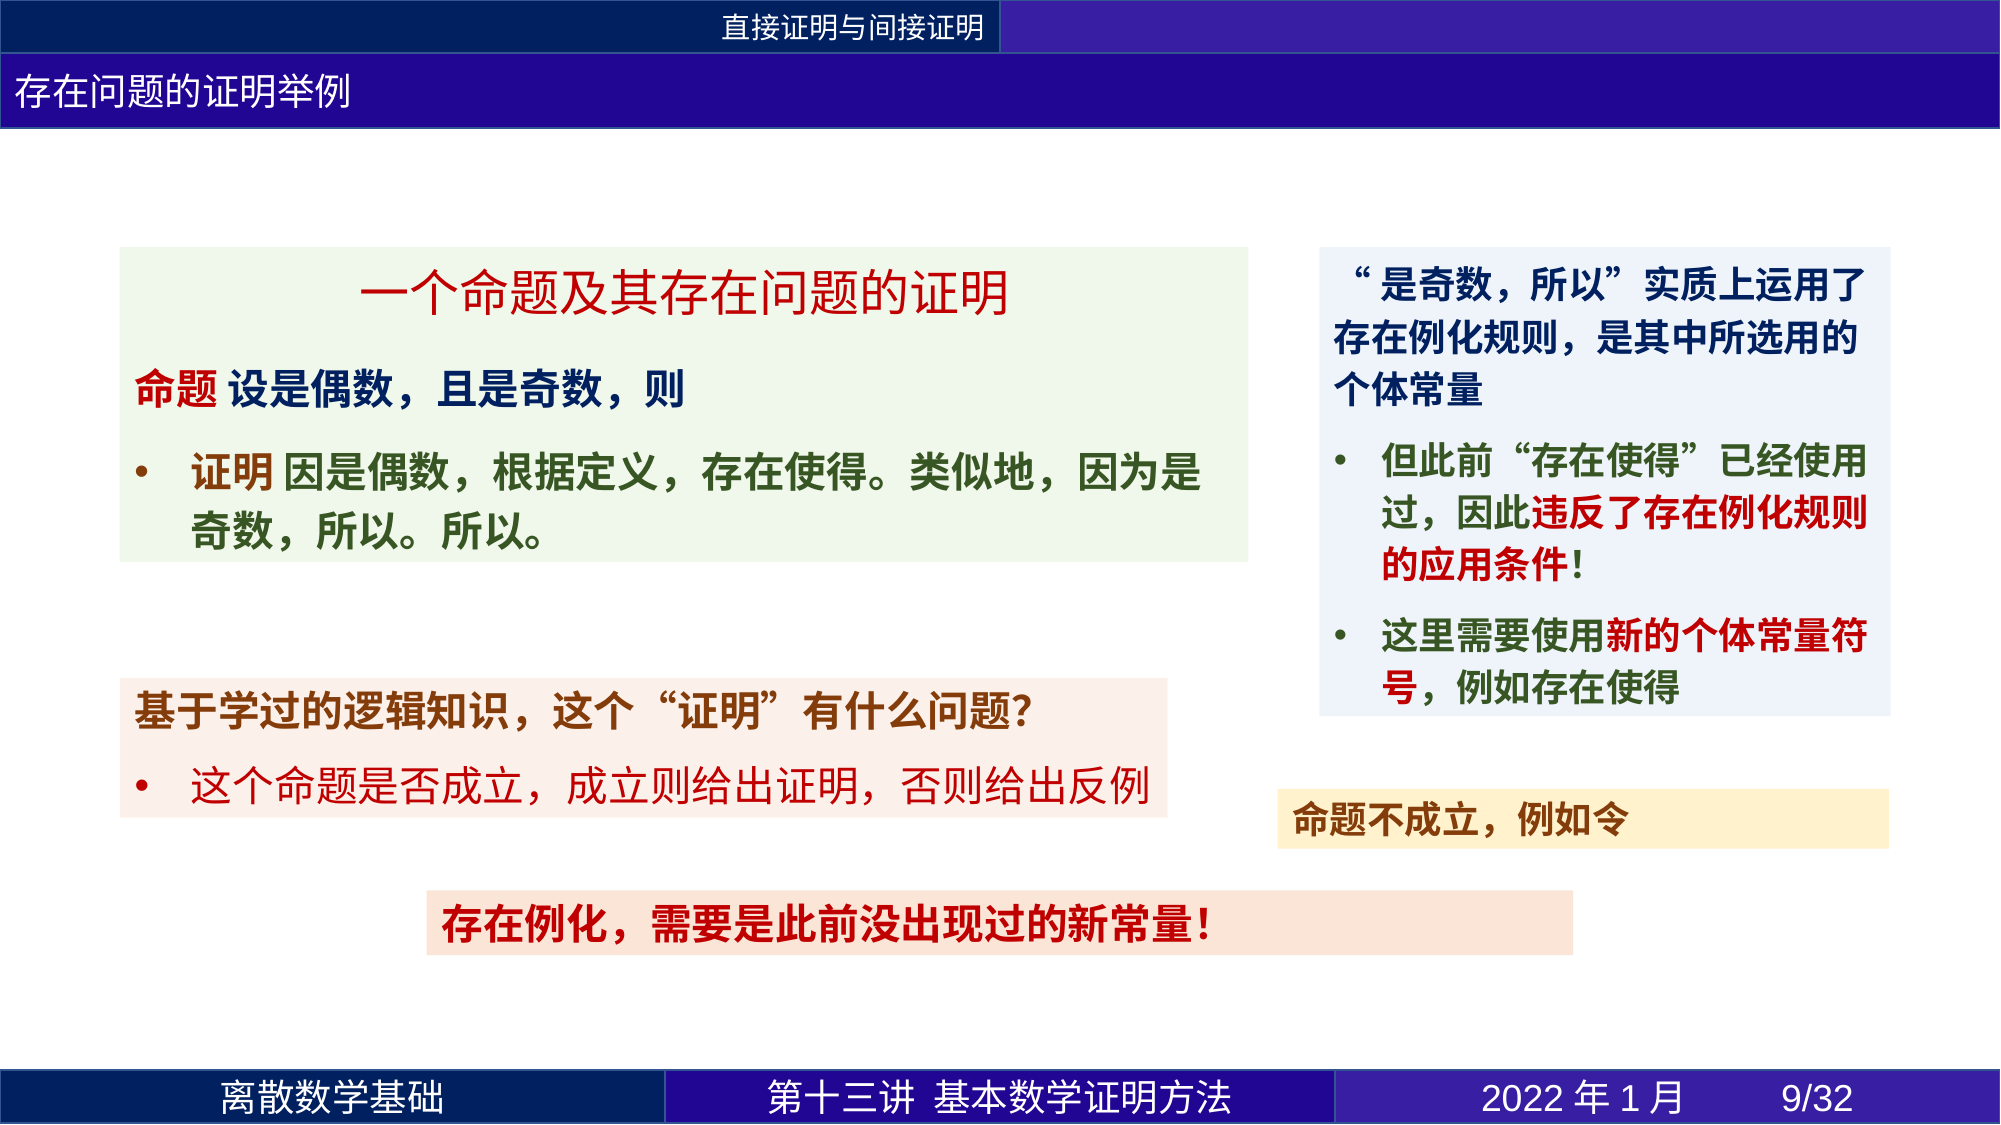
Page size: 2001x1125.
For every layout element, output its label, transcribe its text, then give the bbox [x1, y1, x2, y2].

text_box [999, 0, 2000, 52]
text_box 第十三讲 基本数学证明方法 [664, 1069, 1334, 1124]
text_box 直接证明与间接证明 [0, 0, 999, 52]
text_box 离散数学基础 [0, 1069, 664, 1124]
text_box 存在问题的证明举例 [0, 52, 2000, 129]
text_box 2022年1月 9/32 [1334, 1069, 2000, 1124]
text_box 基于学过的逻辑知识，这个“证明”有什么问题？ 这个命题是否成立，成立则给出证明，否则给出反例 [119, 677, 1168, 818]
